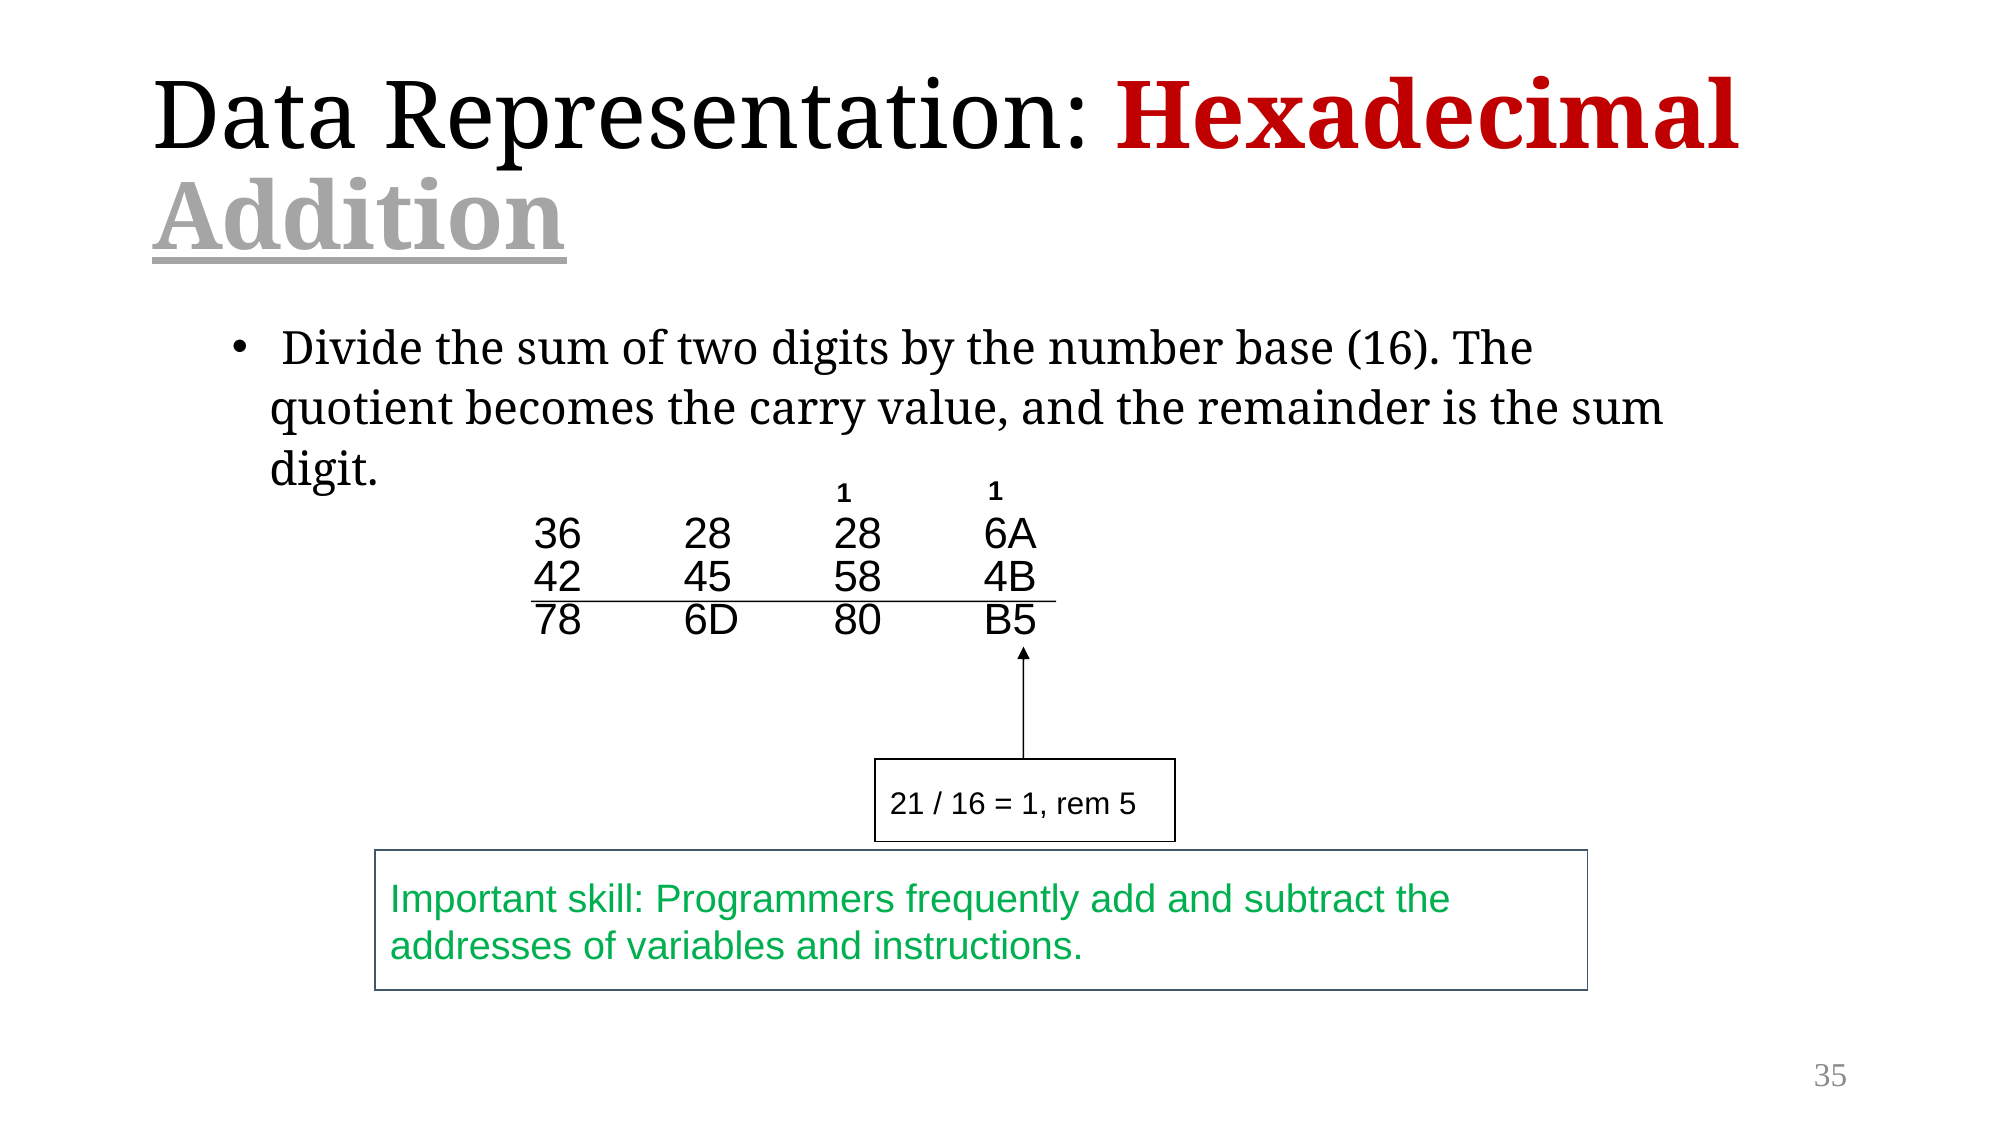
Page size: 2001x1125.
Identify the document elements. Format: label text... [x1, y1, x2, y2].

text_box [518, 456, 1175, 847]
slide_number 35 [1412, 1042, 1863, 1103]
text_box Important skill: Programmers frequently add and subtract the addresses of variables and instructions. [374, 849, 1588, 990]
title Data Representation: Hexadecimal Addition [137, 59, 1863, 278]
list Divide the sum of two digits by the number base (16). The quotient becomes the carry value, and the remainder is the sum digit. [216, 305, 1744, 406]
